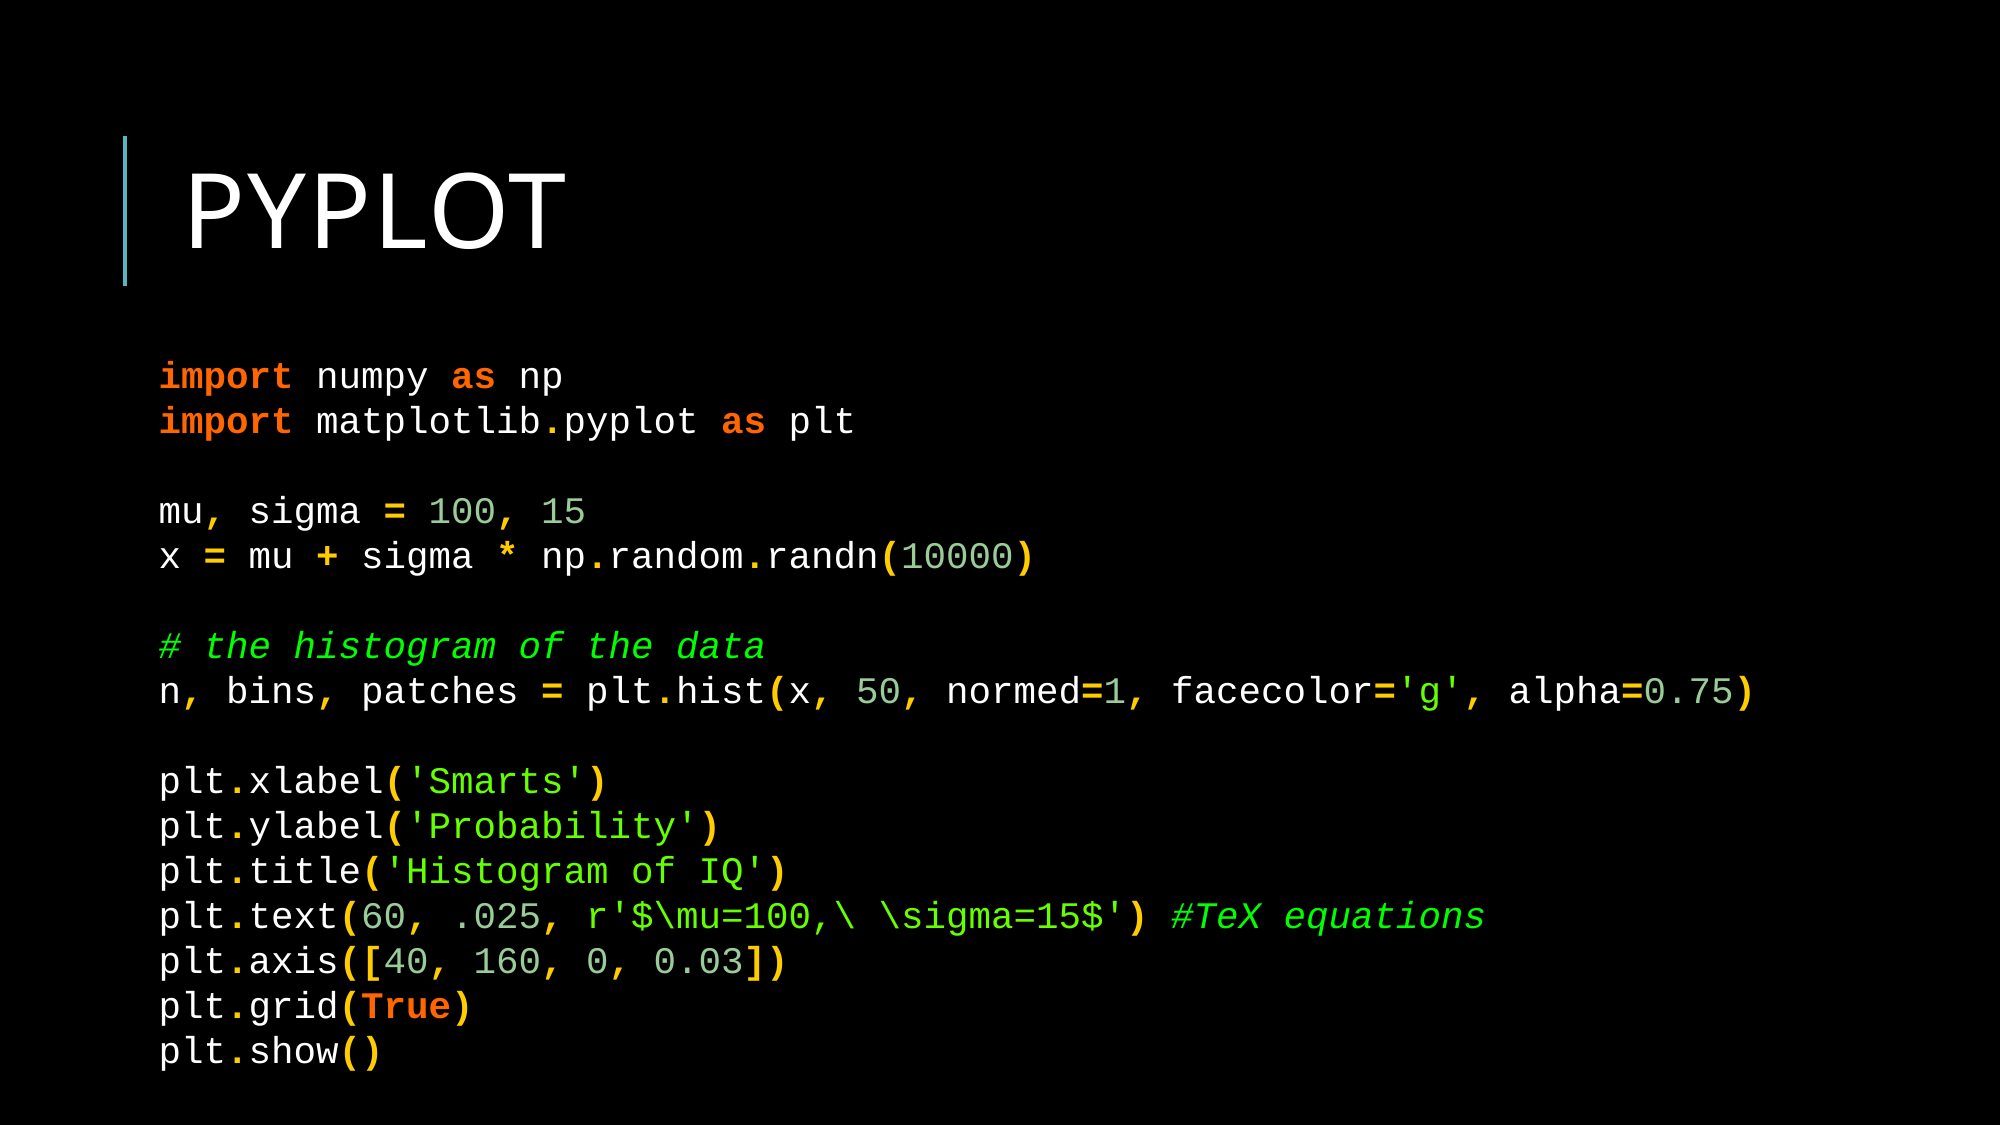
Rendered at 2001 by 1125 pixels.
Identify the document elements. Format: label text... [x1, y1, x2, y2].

title pyplot [168, 96, 1763, 342]
text_box import numpy as np import matplotlib.pyplot as plt mu, sigma = 100, 15 x = mu + sigma * np.random.randn(10000) # the histogram of the data n, bins, patches = plt.hist(x, 50, normed=1, facecolor='g', alpha=0.75) plt.xlabel('Smarts') plt.ylabel('Probability') plt.title('Histogram of IQ') plt.text(60, .025, r'$\mu=100,\ \sigma=15$') #TeX equations plt.axis([40, 160, 0, 0.03]) plt.grid(True) plt.show() [143, 343, 1865, 1079]
